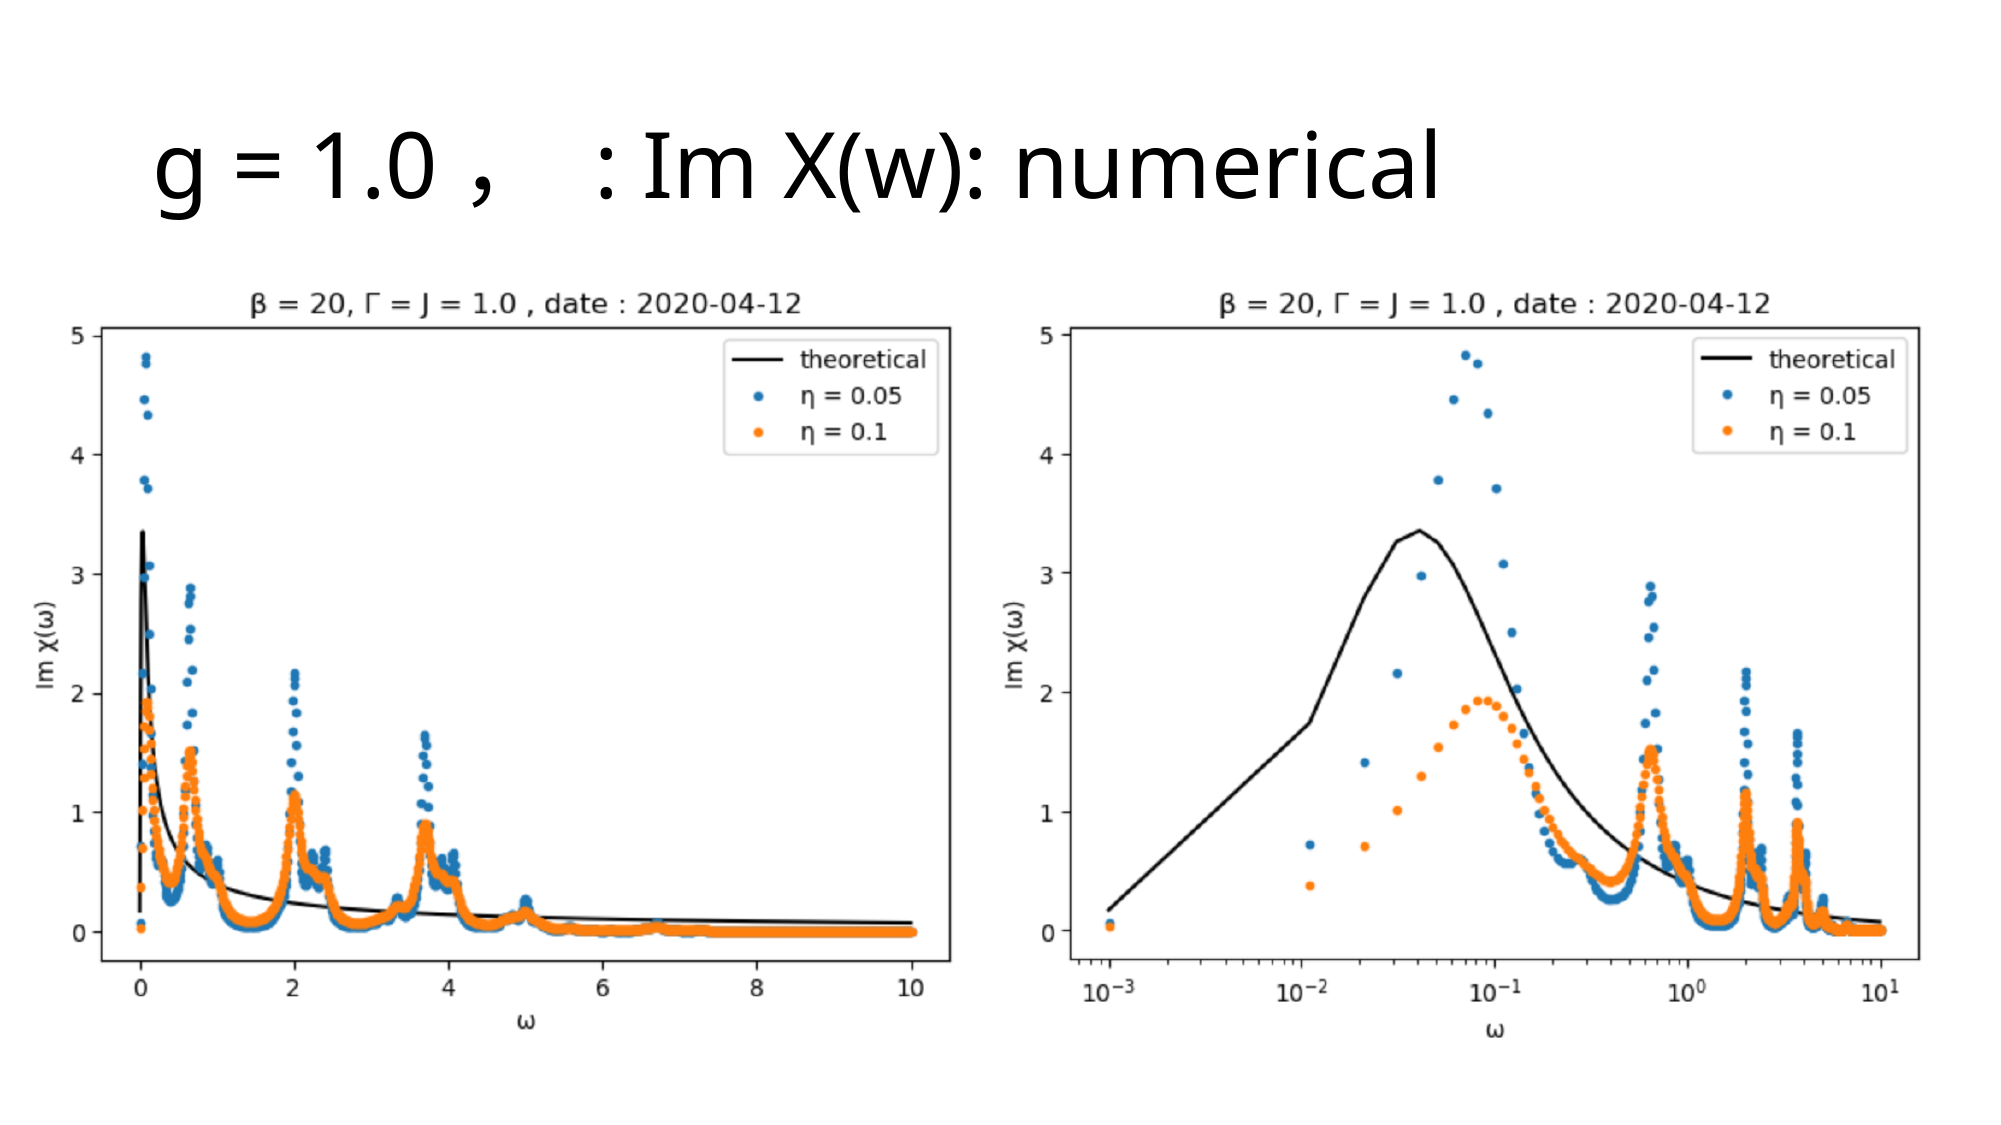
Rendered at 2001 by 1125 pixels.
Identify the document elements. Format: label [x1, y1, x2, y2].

picture [989, 277, 1928, 1049]
picture [20, 277, 960, 1049]
